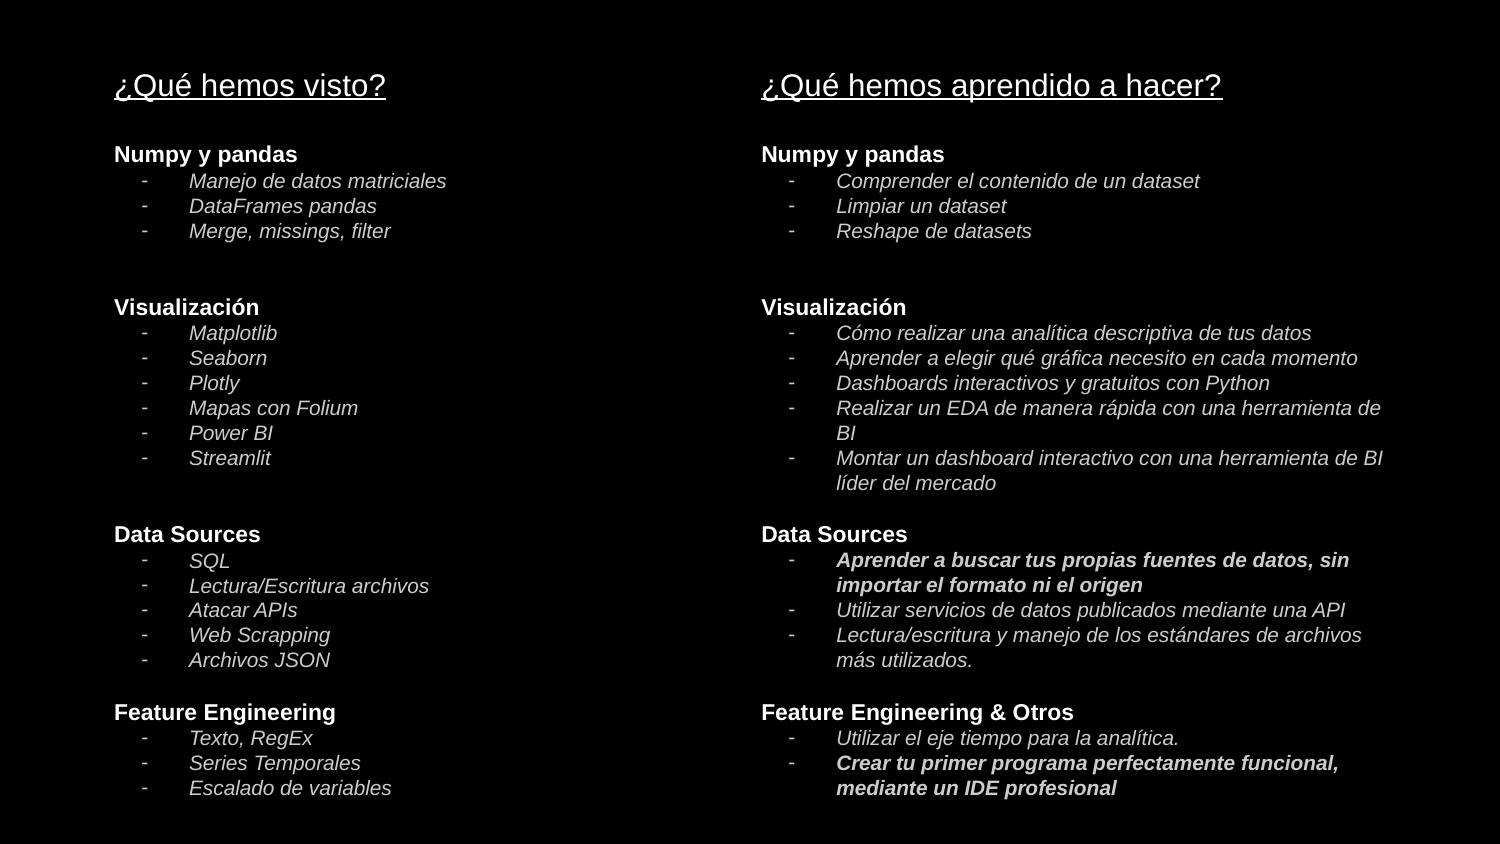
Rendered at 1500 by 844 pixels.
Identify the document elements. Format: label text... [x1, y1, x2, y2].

text_box ¿Qué hemos aprendido a hacer? Numpy y pandas Comprender el contenido de un dataset Limpiar un dataset Reshape de datasets Visualización Cómo realizar una analítica descriptiva de tus datos Aprender a elegir qué gráfica necesito en cada momento Dashboards interactivos y gratuitos con Python Realizar un EDA de manera rápida con una herramienta de BI Montar un dashboard interactivo con una herramienta de BI líder del mercado Data Sources Aprender a buscar tus propias fuentes de datos, sin importar el formato ni el origen Utilizar servicios de datos publicados mediante una API Lectura/escritura y manejo de los estándares de archivos más utilizados. Feature Engineering & Otros Utilizar el eje tiempo para la analítica. Crear tu primer programa perfectamente funcional, mediante un IDE profesional [746, 50, 1406, 810]
text_box ¿Qué hemos visto? Numpy y pandas Manejo de datos matriciales DataFrames pandas Merge, missings, filter Visualización Matplotlib Seaborn Plotly Mapas con Folium Power BI Streamlit Data Sources SQL Lectura/Escritura archivos Atacar APIs Web Scrapping Archivos JSON Feature Engineering Texto, RegEx Series Temporales Escalado de variables [99, 50, 696, 694]
